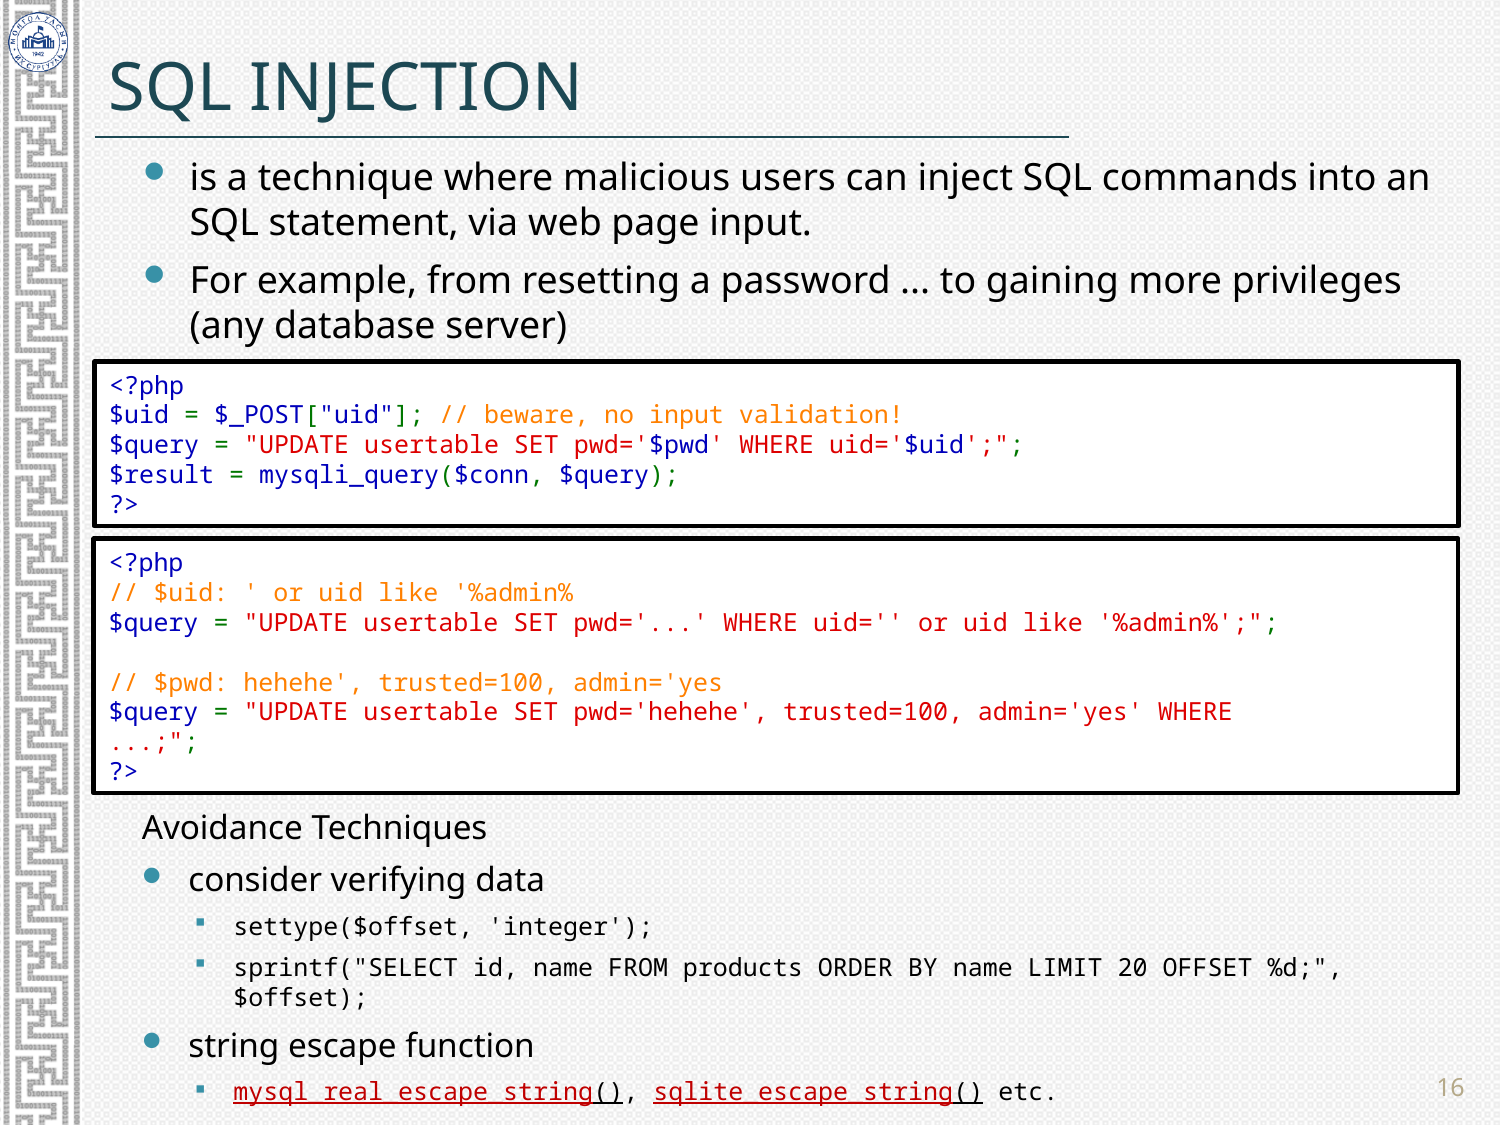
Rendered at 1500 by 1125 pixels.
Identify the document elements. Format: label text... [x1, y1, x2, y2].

slide_number 16 [1413, 1066, 1488, 1113]
text_box <?php $uid = $_POST["uid"]; // beware, no input validation! $query = "UPDATE usertable SET pwd='$pwd' WHERE uid='$uid';"; $result = mysqli_query($conn, $query); ?> [94, 361, 1459, 527]
text_box <?php // $uid: ' or uid like '%admin% $query = "UPDATE usertable SET pwd='...' WHERE uid='' or uid like '%admin%';"; // $pwd: hehehe', trusted=100, admin='yes $query = "UPDATE usertable SET pwd='hehehe', trusted=100, admin='yes' WHERE ...;"; ?> [93, 538, 1459, 794]
list is a technique where malicious users can inject SQL commands into an SQL statement, via web page input. For example, from resetting a password ... to gaining more privileges (any database server) [114, 145, 1459, 361]
picture [1, 0, 82, 1125]
text_box Avoidance Techniques consider verifying data settype($offset, 'integer'); sprintf("SELECT id, name FROM products ORDER BY name LIMIT 20 OFFSET %d;", $offset); string escape function mysql_real_escape_string(), sqlite_escape_string() etc. [113, 798, 1457, 1015]
title SQL Injection [93, 41, 1477, 126]
